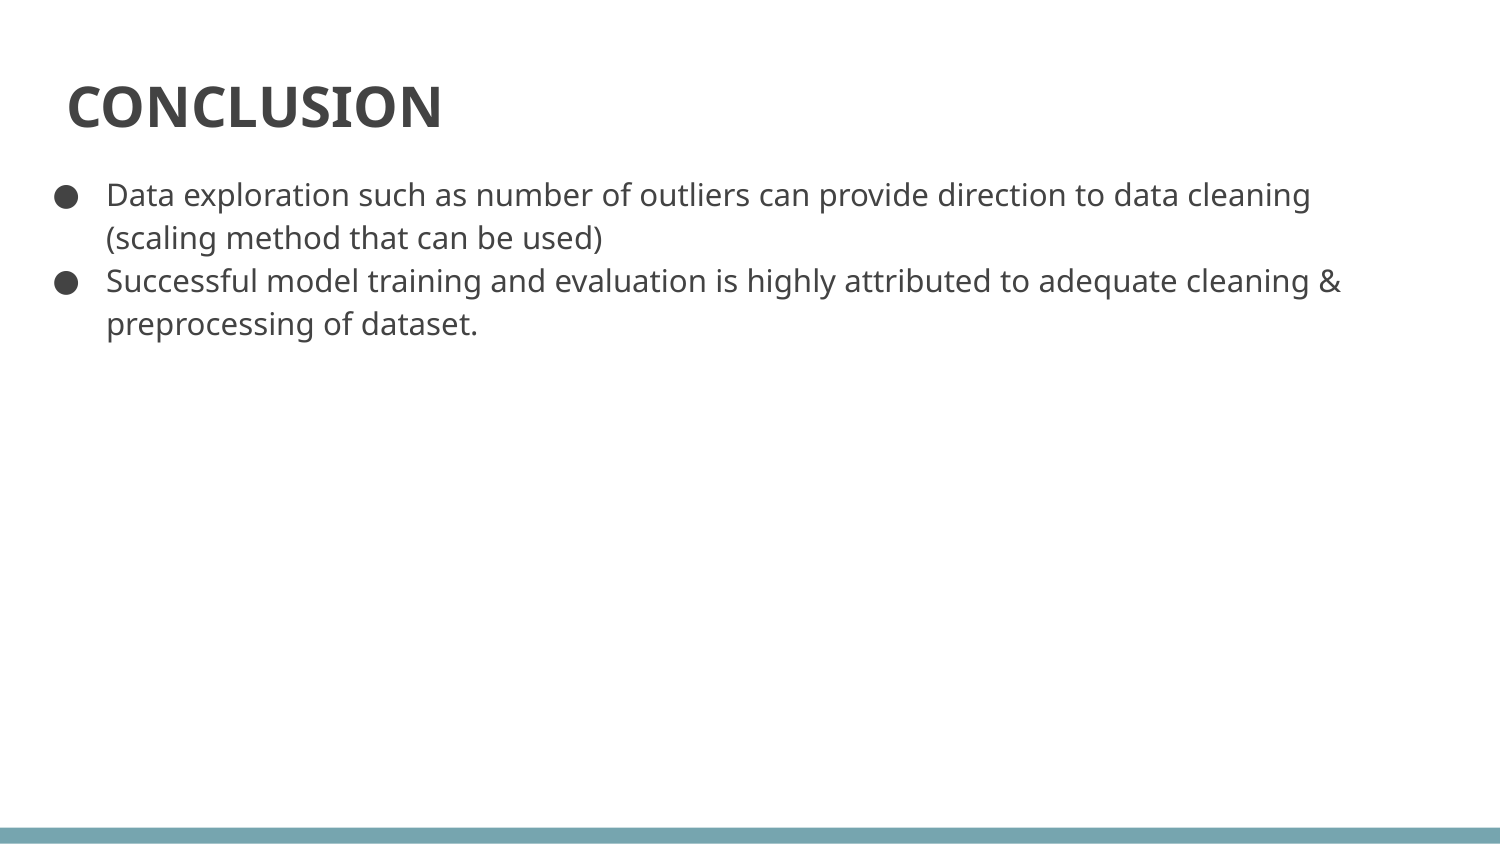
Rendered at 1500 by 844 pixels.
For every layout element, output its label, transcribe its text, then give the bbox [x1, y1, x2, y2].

title CONCLUSION [51, 17, 1449, 155]
list Data exploration such as number of outliers can provide direction to data cleaning (scaling method that can be used) Successful model training and evaluation is highly attributed to adequate cleaning & preprocessing of dataset. [15, 154, 1414, 705]
